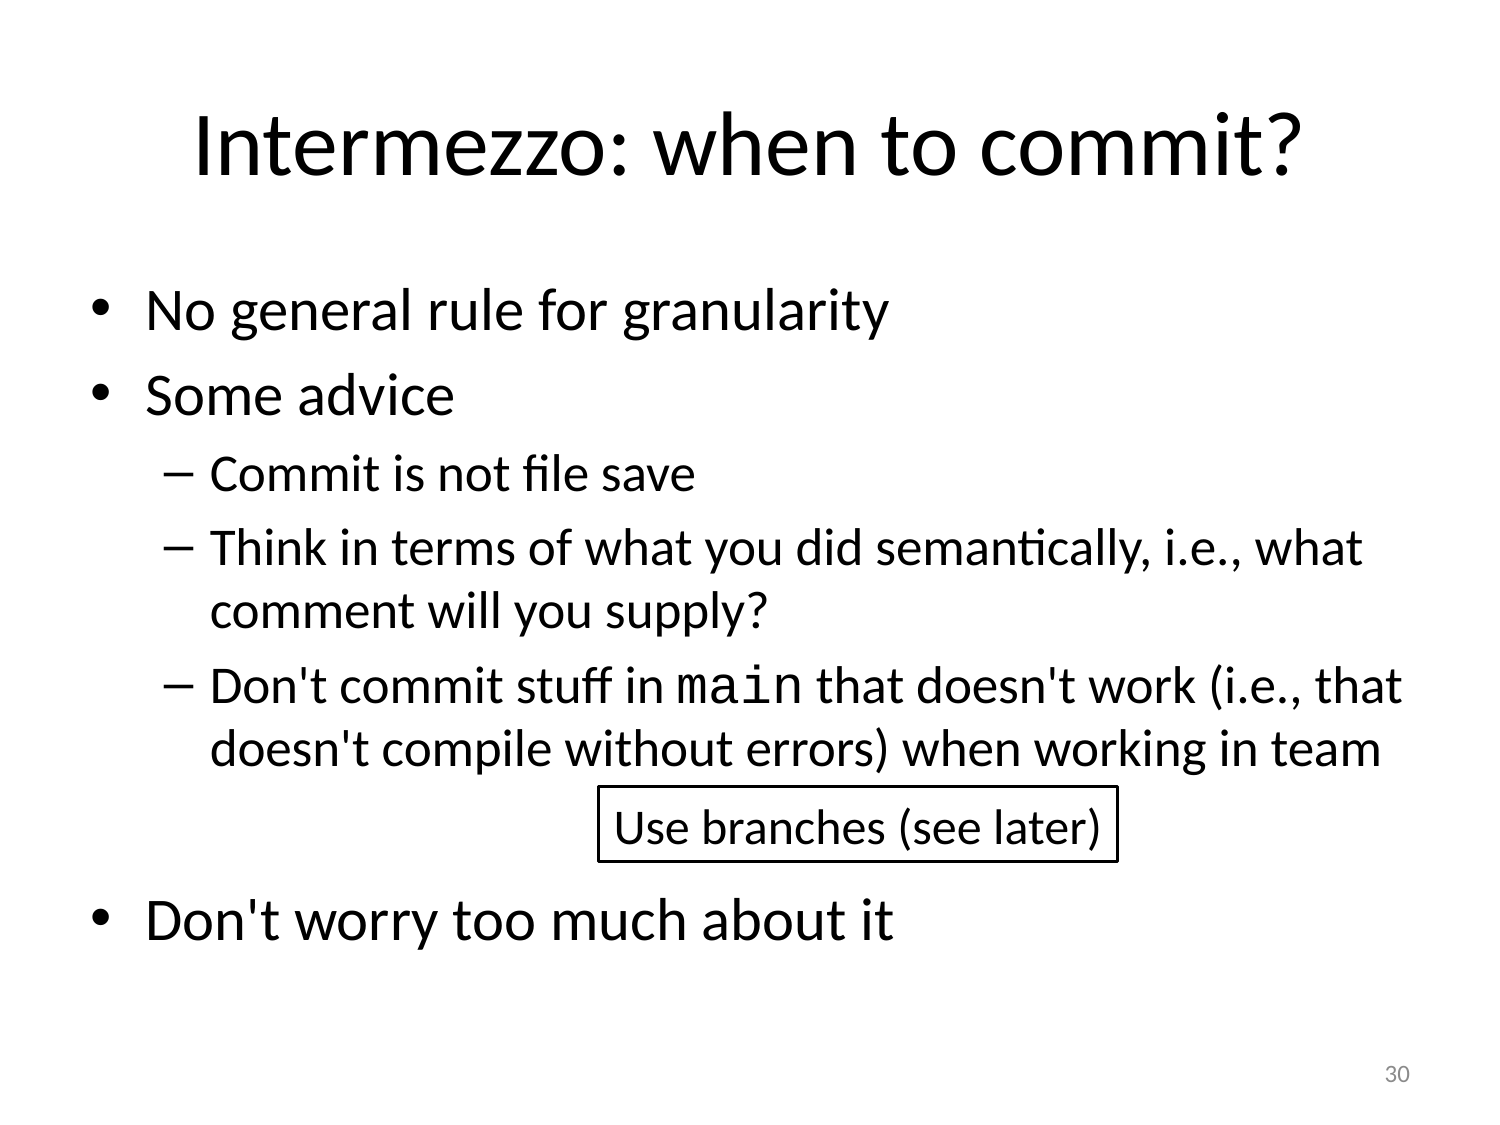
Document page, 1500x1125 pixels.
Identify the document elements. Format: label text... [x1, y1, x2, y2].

slide_number 30 [1074, 1042, 1425, 1103]
list No general rule for granularity Some advice Commit is not file save Think in terms of what you did semantically, i.e., what comment will you supply? Don't commit stuff in main that doesn't work (i.e., that doesn't compile without errors) when working in team Don't worry too much about it [75, 262, 1425, 1005]
text_box Use branches (see later) [598, 786, 1118, 862]
title Intermezzo: when to commit? [75, 45, 1425, 233]
